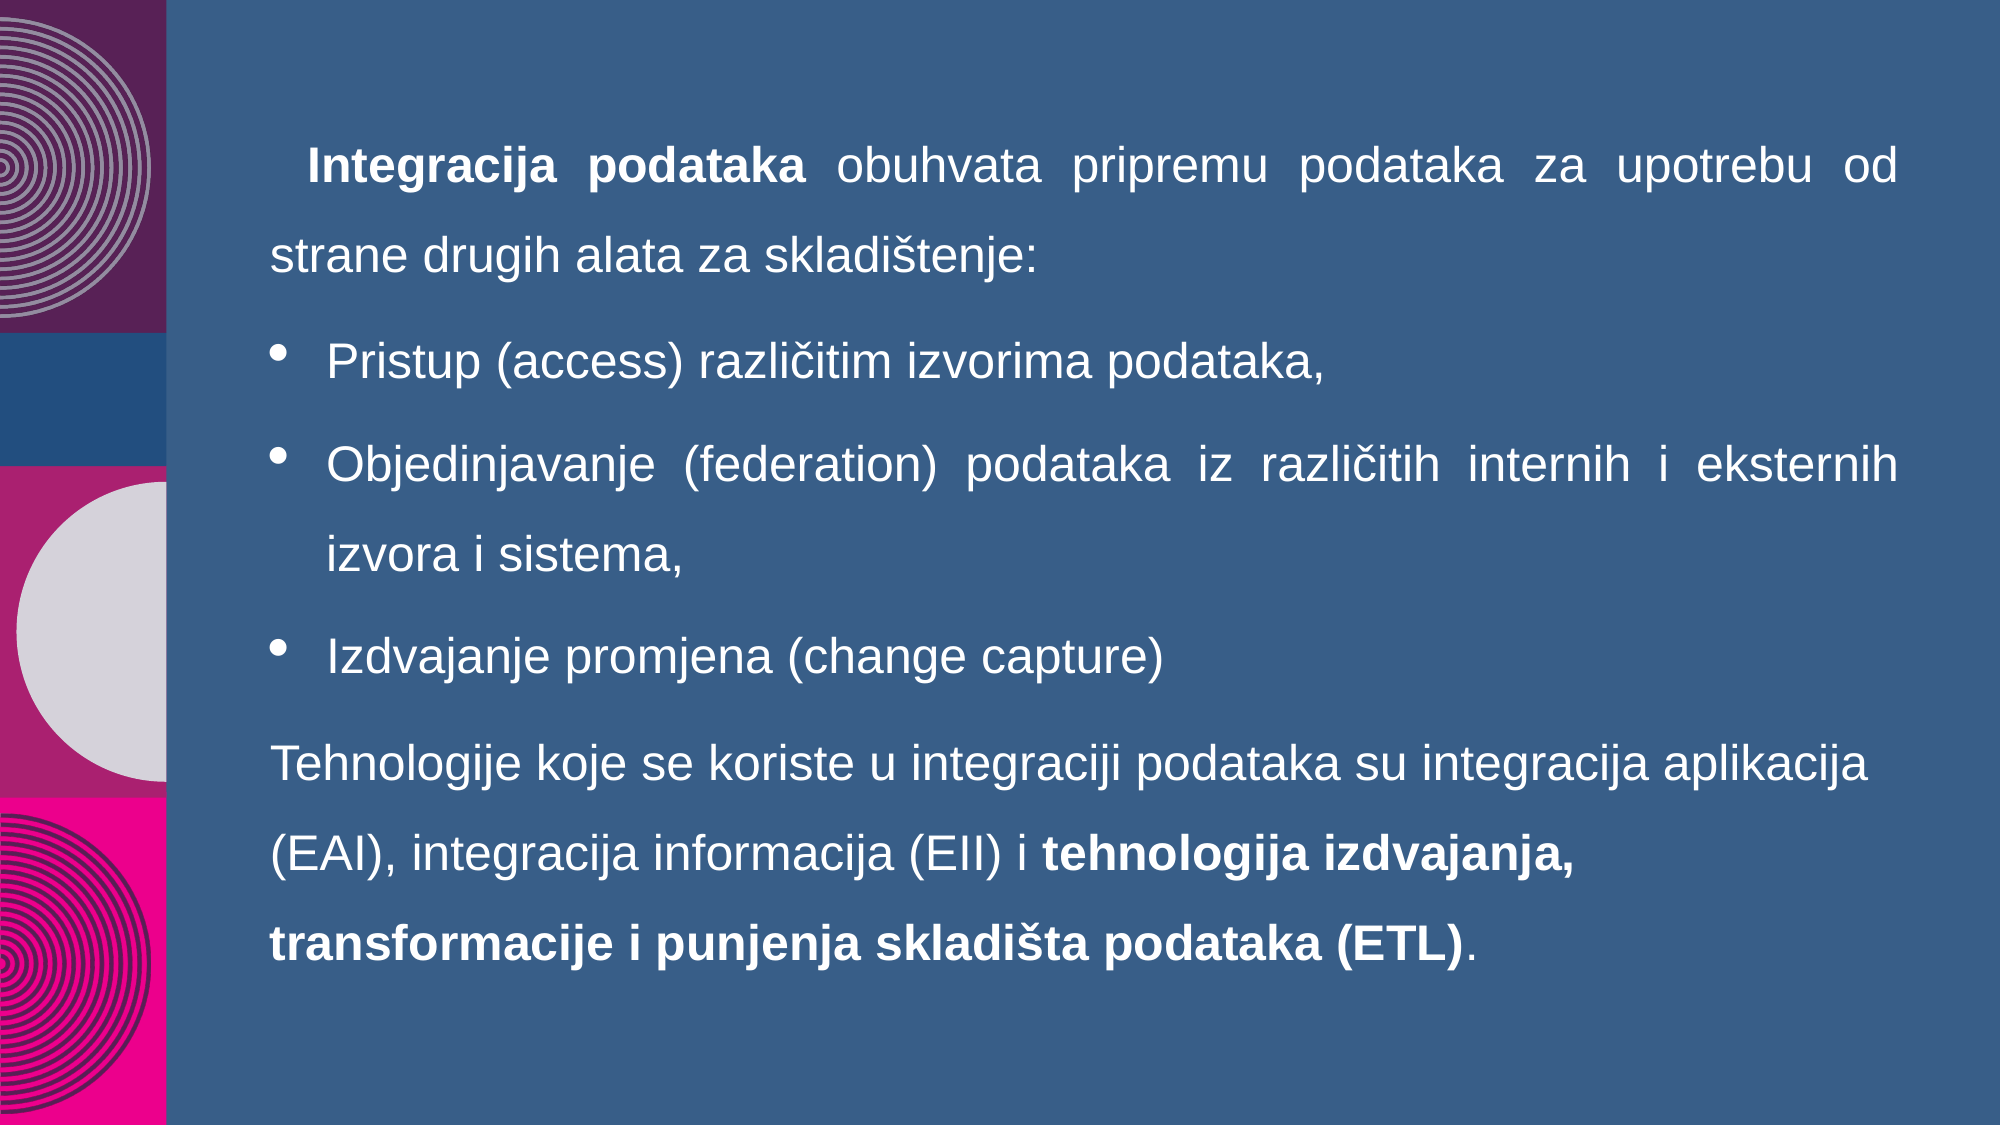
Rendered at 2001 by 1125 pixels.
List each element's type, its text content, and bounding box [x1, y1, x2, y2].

list Integracija podataka obuhvata pripremu podataka za upotrebu od strane drugih alata za skladištenje: Pristup (access) različitim izvorima podataka, Objedinjavanje (federation) podataka iz različitih internih i eksternih izvora i sistema, Izdvajanje promjena (change capture) Tehnologije koje se koriste u integraciji podataka su integracija aplikacija (EAI), integracija informacija (EII) i tehnologija izdvajanja, transformacije i punjenja skladišta podataka (ETL). [254, 94, 1915, 1004]
picture [1, 814, 151, 1114]
picture [1, 18, 151, 318]
